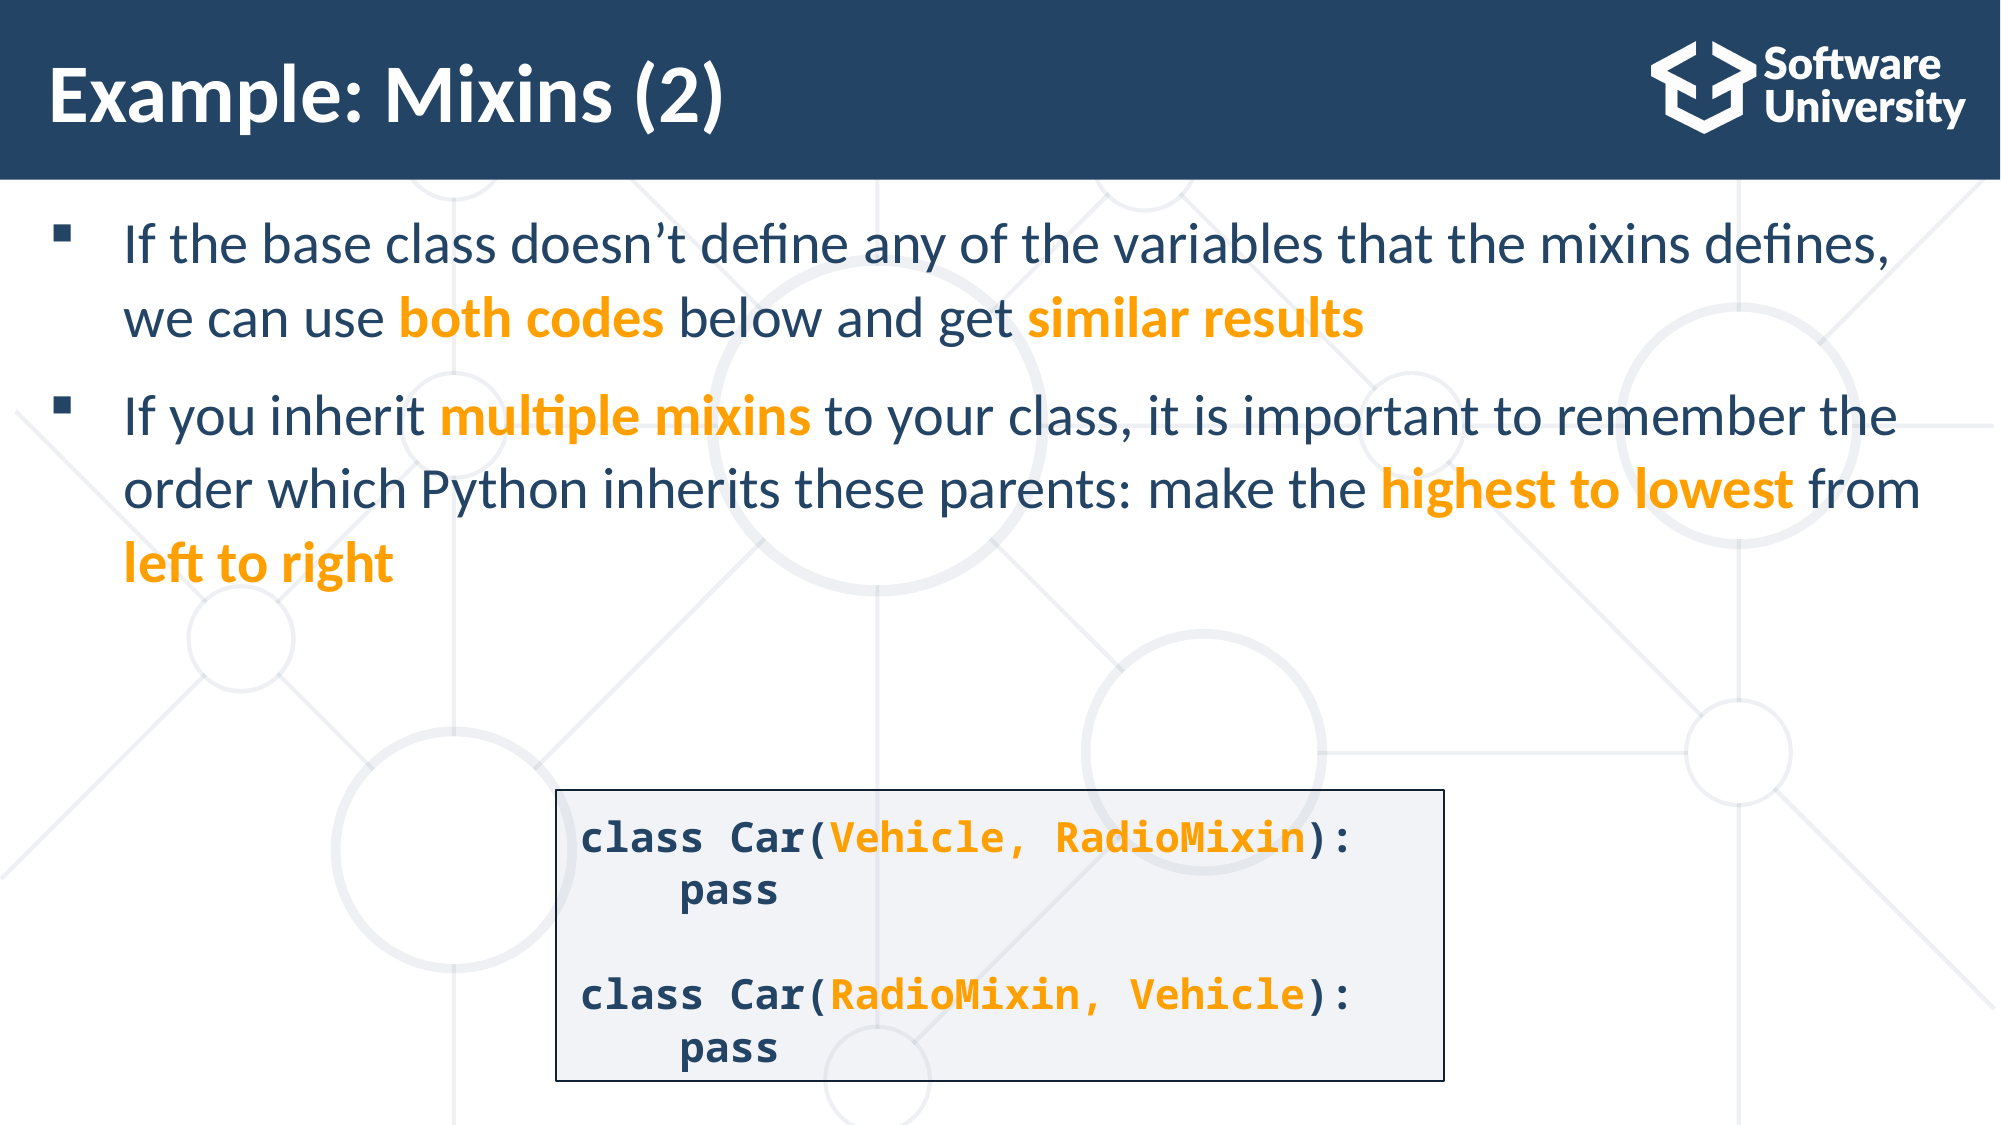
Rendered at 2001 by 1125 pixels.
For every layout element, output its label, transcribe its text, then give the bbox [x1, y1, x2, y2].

picture [1651, 41, 1966, 134]
text_box Example: Mixins (2) [31, 16, 1625, 162]
text_box If the base class doesn’t define any of the variables that the mixins defines, we can use both codes below and get similar results If you inherit multiple mixins to your class, it is important to remember the order which Python inherits these parents: make the highest to lowest from left to right [31, 196, 1969, 1097]
